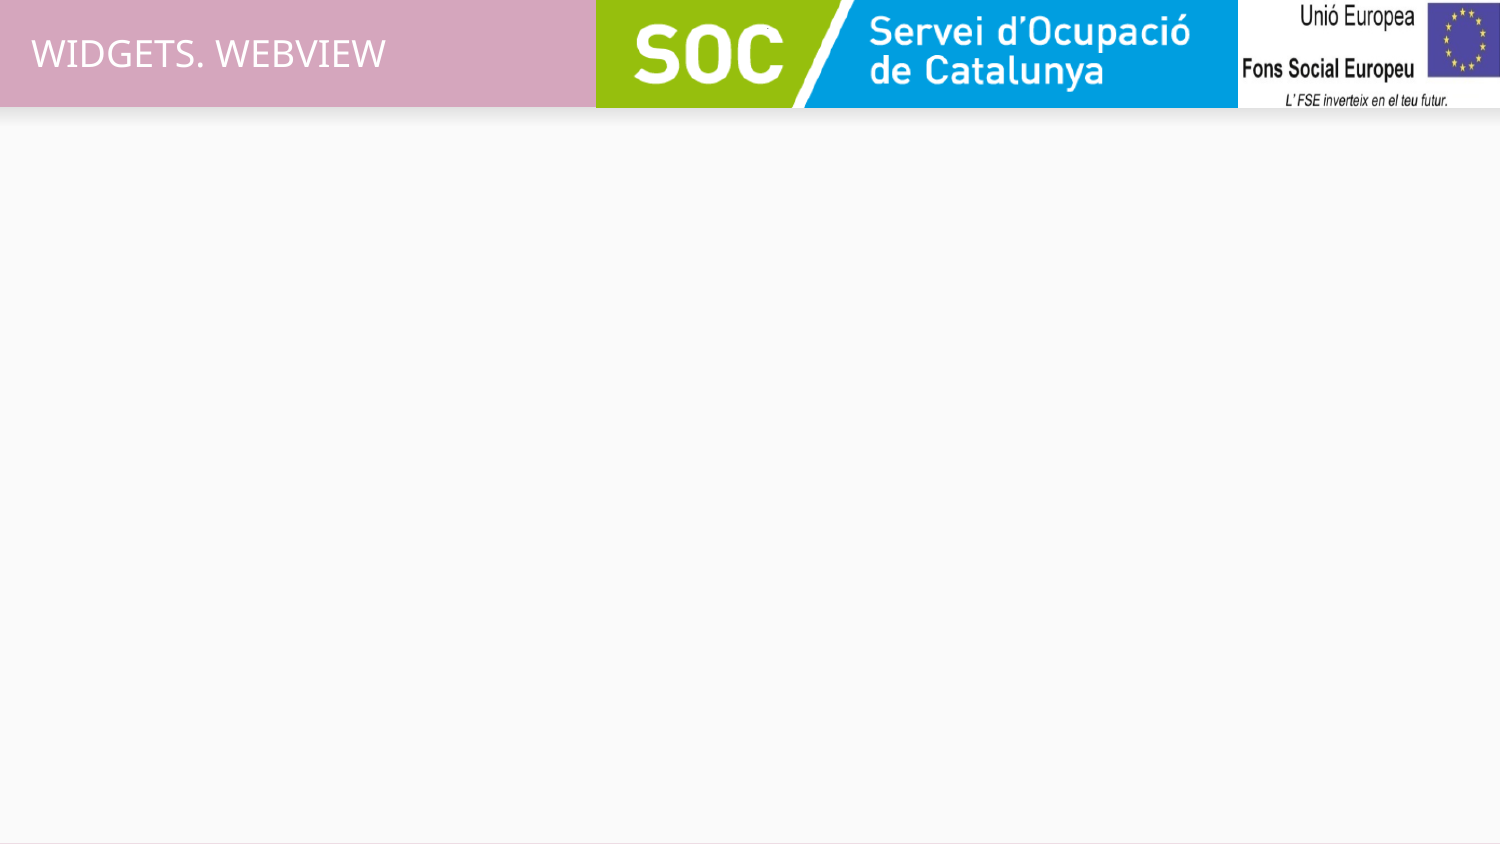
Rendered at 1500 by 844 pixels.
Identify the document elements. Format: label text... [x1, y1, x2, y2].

picture [596, 102, 805, 108]
title WIDGETS. WEBVIEW [16, 2, 1464, 102]
picture [1239, 0, 1500, 108]
